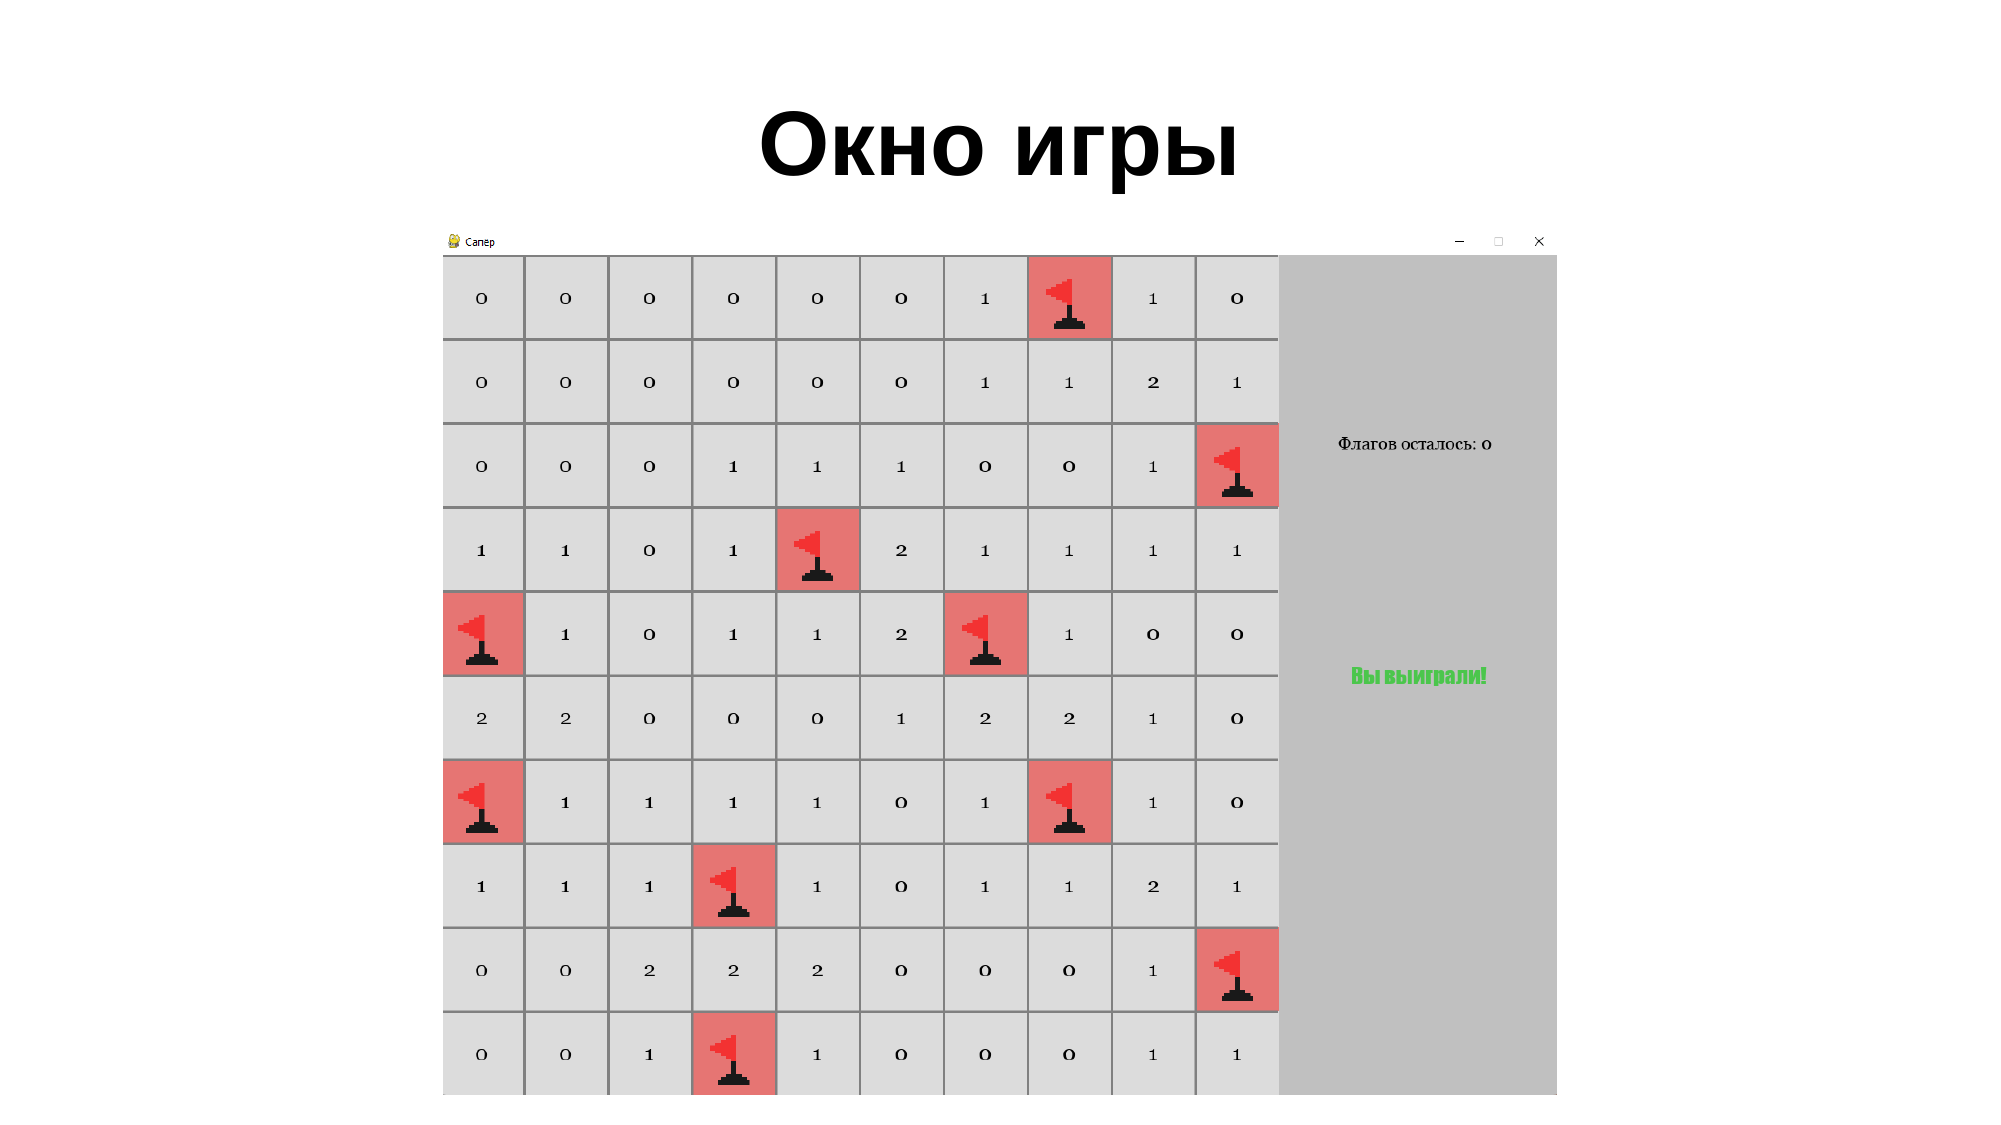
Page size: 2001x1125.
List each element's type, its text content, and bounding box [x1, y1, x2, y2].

title Окно игры [99, 44, 1901, 233]
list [443, 232, 1557, 1095]
